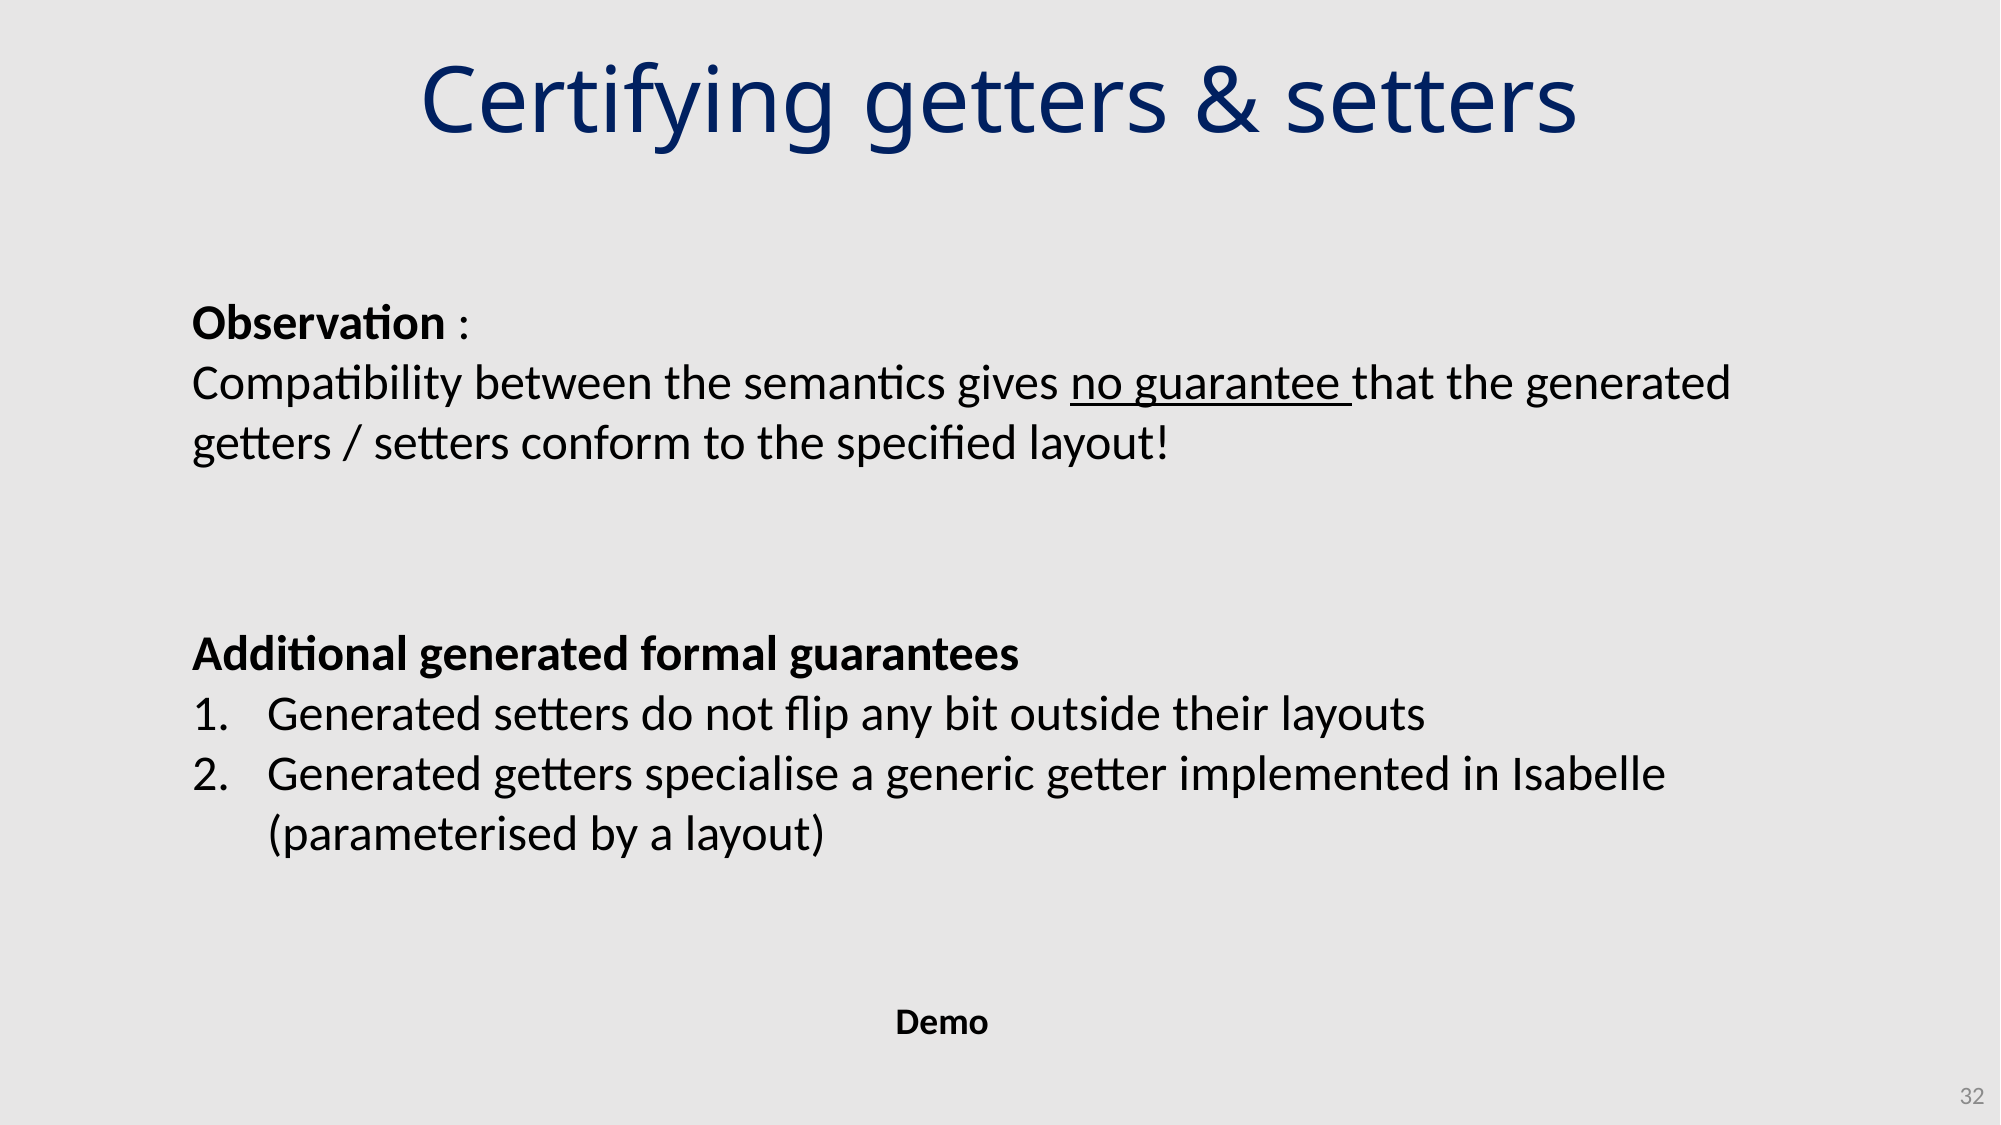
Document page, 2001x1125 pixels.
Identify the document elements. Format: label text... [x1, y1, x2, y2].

text_box Demo [880, 989, 1253, 1049]
slide_number 32 [1550, 1065, 2000, 1125]
text_box Additional generated formal guarantees Generated setters do not flip any bit outside their layouts Generated getters specialise a generic getter implemented in Isabelle (parameterised by a layout) [177, 613, 1916, 869]
text_box Certifying getters & setters [0, 0, 2000, 212]
text_box Observation : Compatibility between the semantics gives no guarantee that the generated getters / setters conform to the specified layout! [177, 281, 1849, 477]
